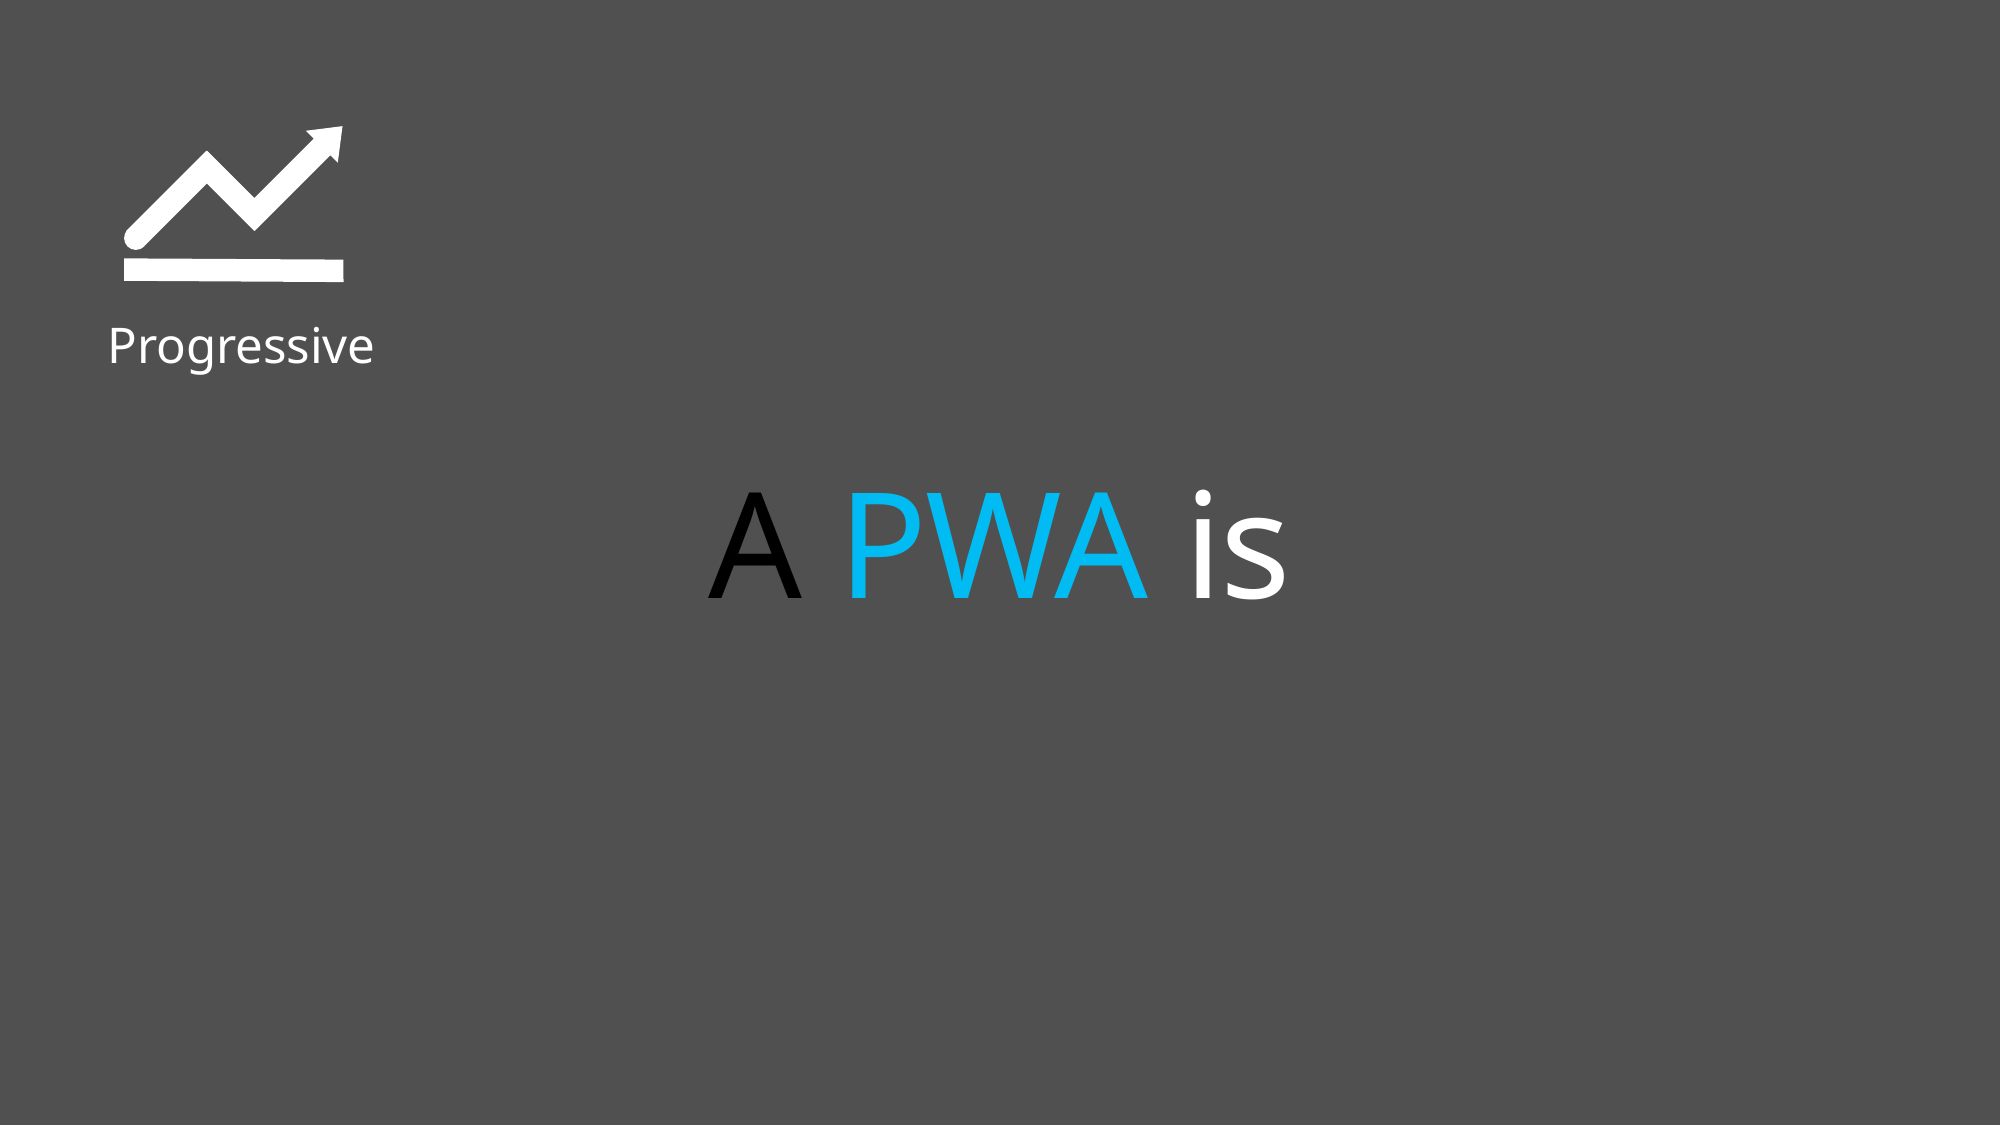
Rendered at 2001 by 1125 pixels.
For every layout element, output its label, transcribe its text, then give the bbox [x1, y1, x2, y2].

title A PWA is [44, 297, 1956, 649]
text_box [87, 135, 396, 400]
